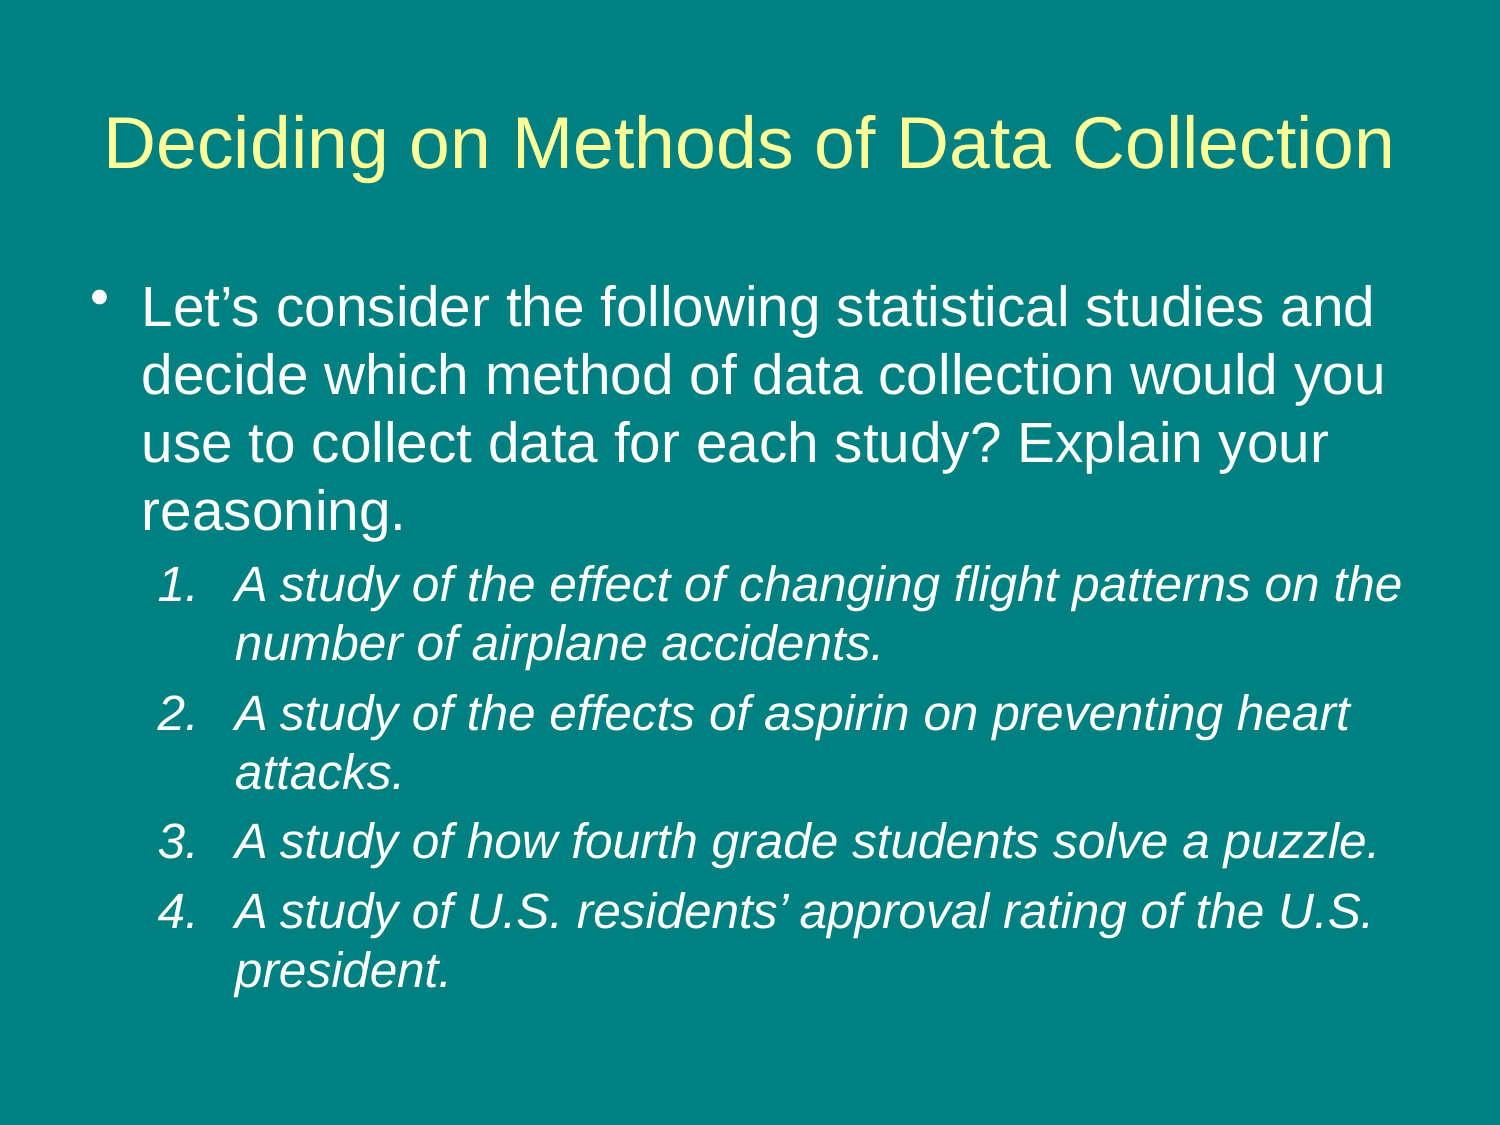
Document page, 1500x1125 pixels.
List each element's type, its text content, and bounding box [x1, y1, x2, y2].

title Deciding on Methods of Data Collection [75, 45, 1425, 233]
list Let’s consider the following statistical studies and decide which method of data collection would you use to collect data for each study? Explain your reasoning. A study of the effect of changing flight patterns on the number of airplane accidents. A study of the effects of aspirin on preventing heart attacks. A study of how fourth grade students solve a puzzle. A study of U.S. residents’ approval rating of the U.S. president. [75, 262, 1425, 1005]
